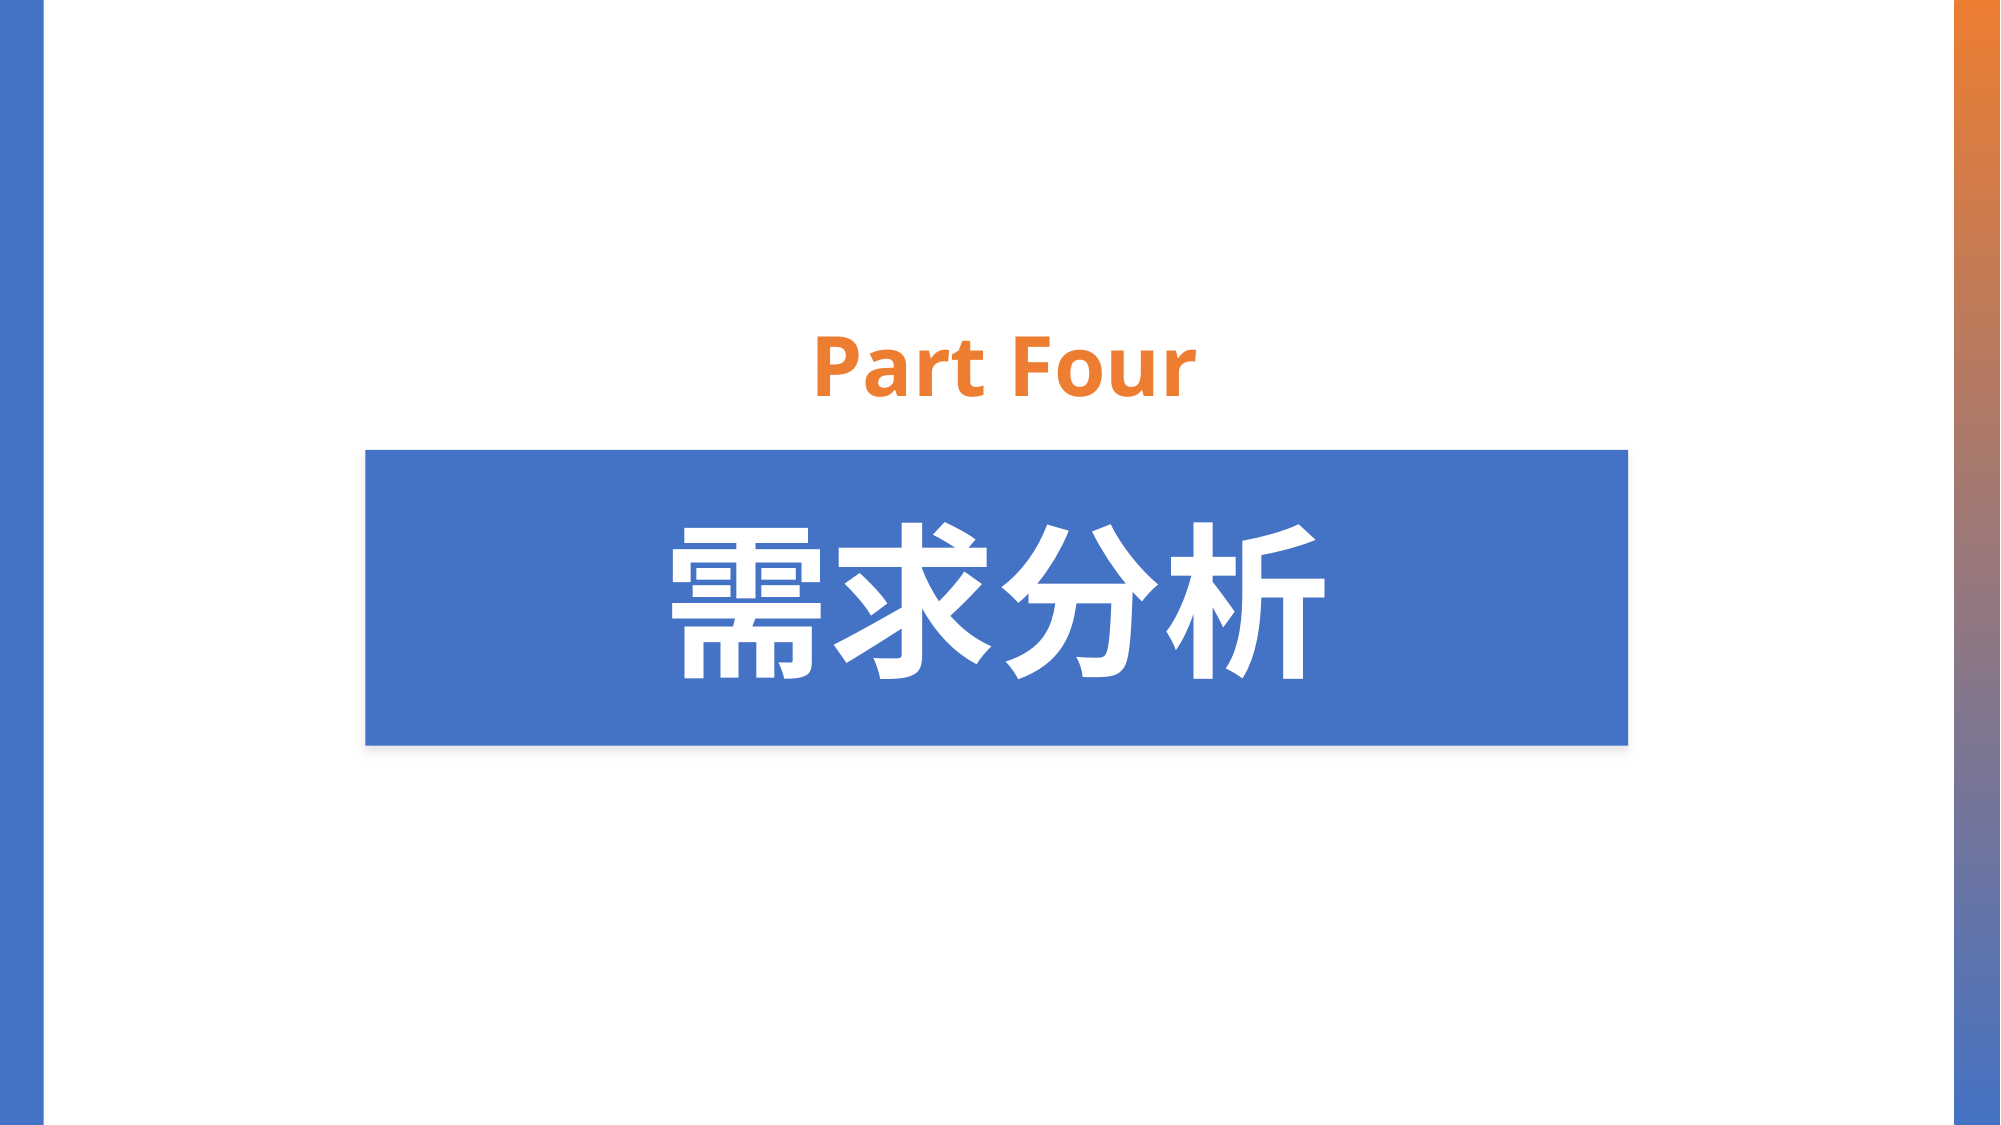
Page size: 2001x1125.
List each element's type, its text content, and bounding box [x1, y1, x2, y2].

text_box Part Four [795, 305, 1214, 421]
text_box 需求分析 [364, 449, 1629, 747]
text_box [1953, 0, 2000, 1125]
text_box [0, 0, 45, 1125]
